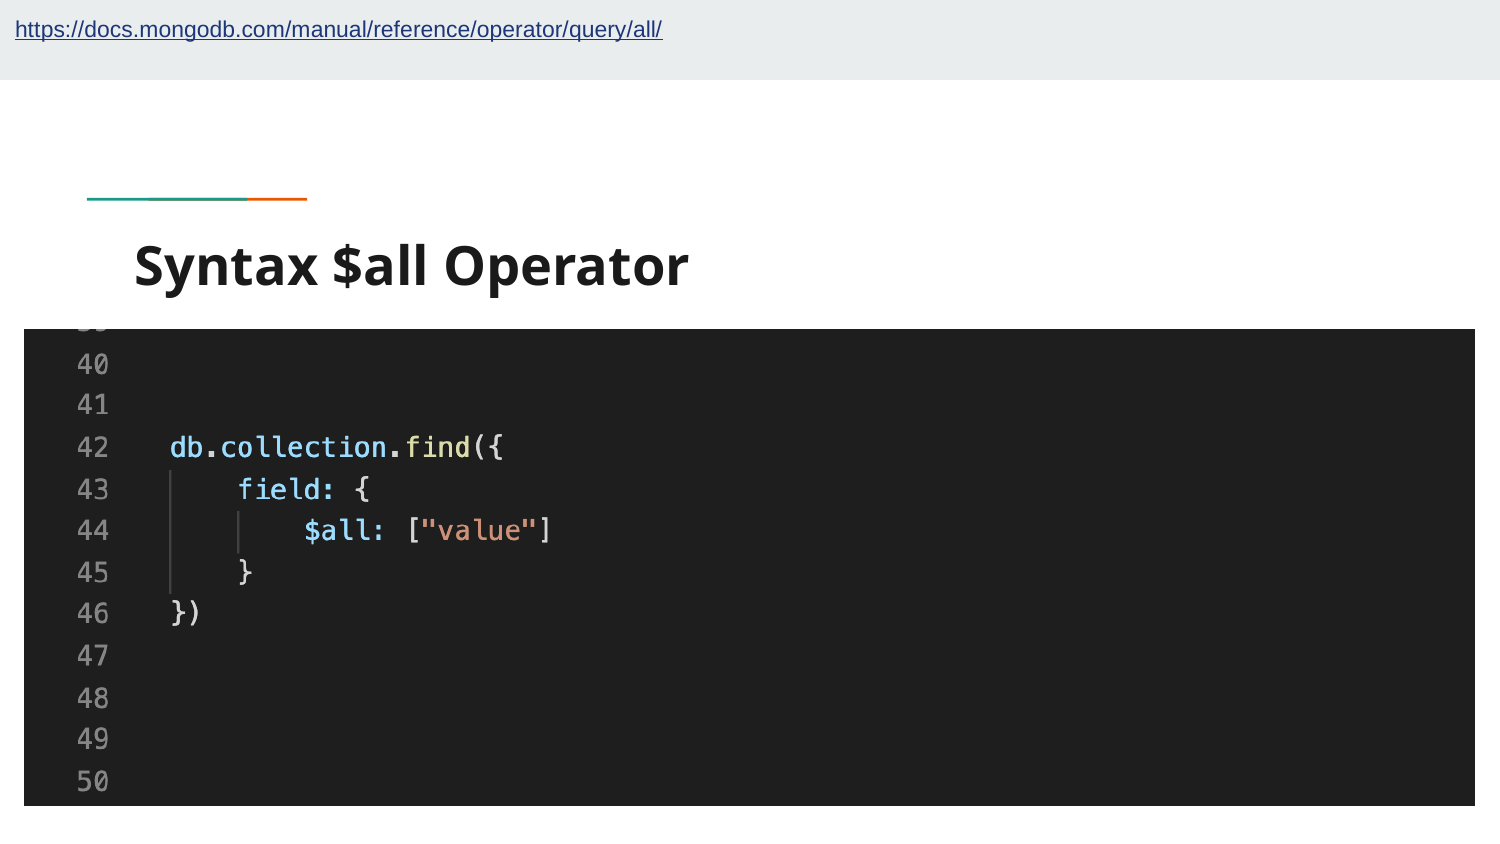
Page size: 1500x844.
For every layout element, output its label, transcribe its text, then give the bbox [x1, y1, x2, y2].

picture [24, 328, 1476, 806]
title Syntax $all Operator [119, 216, 1381, 305]
text_box https://docs.mongodb.com/manual/reference/operator/query/all/ [0, 0, 1500, 81]
